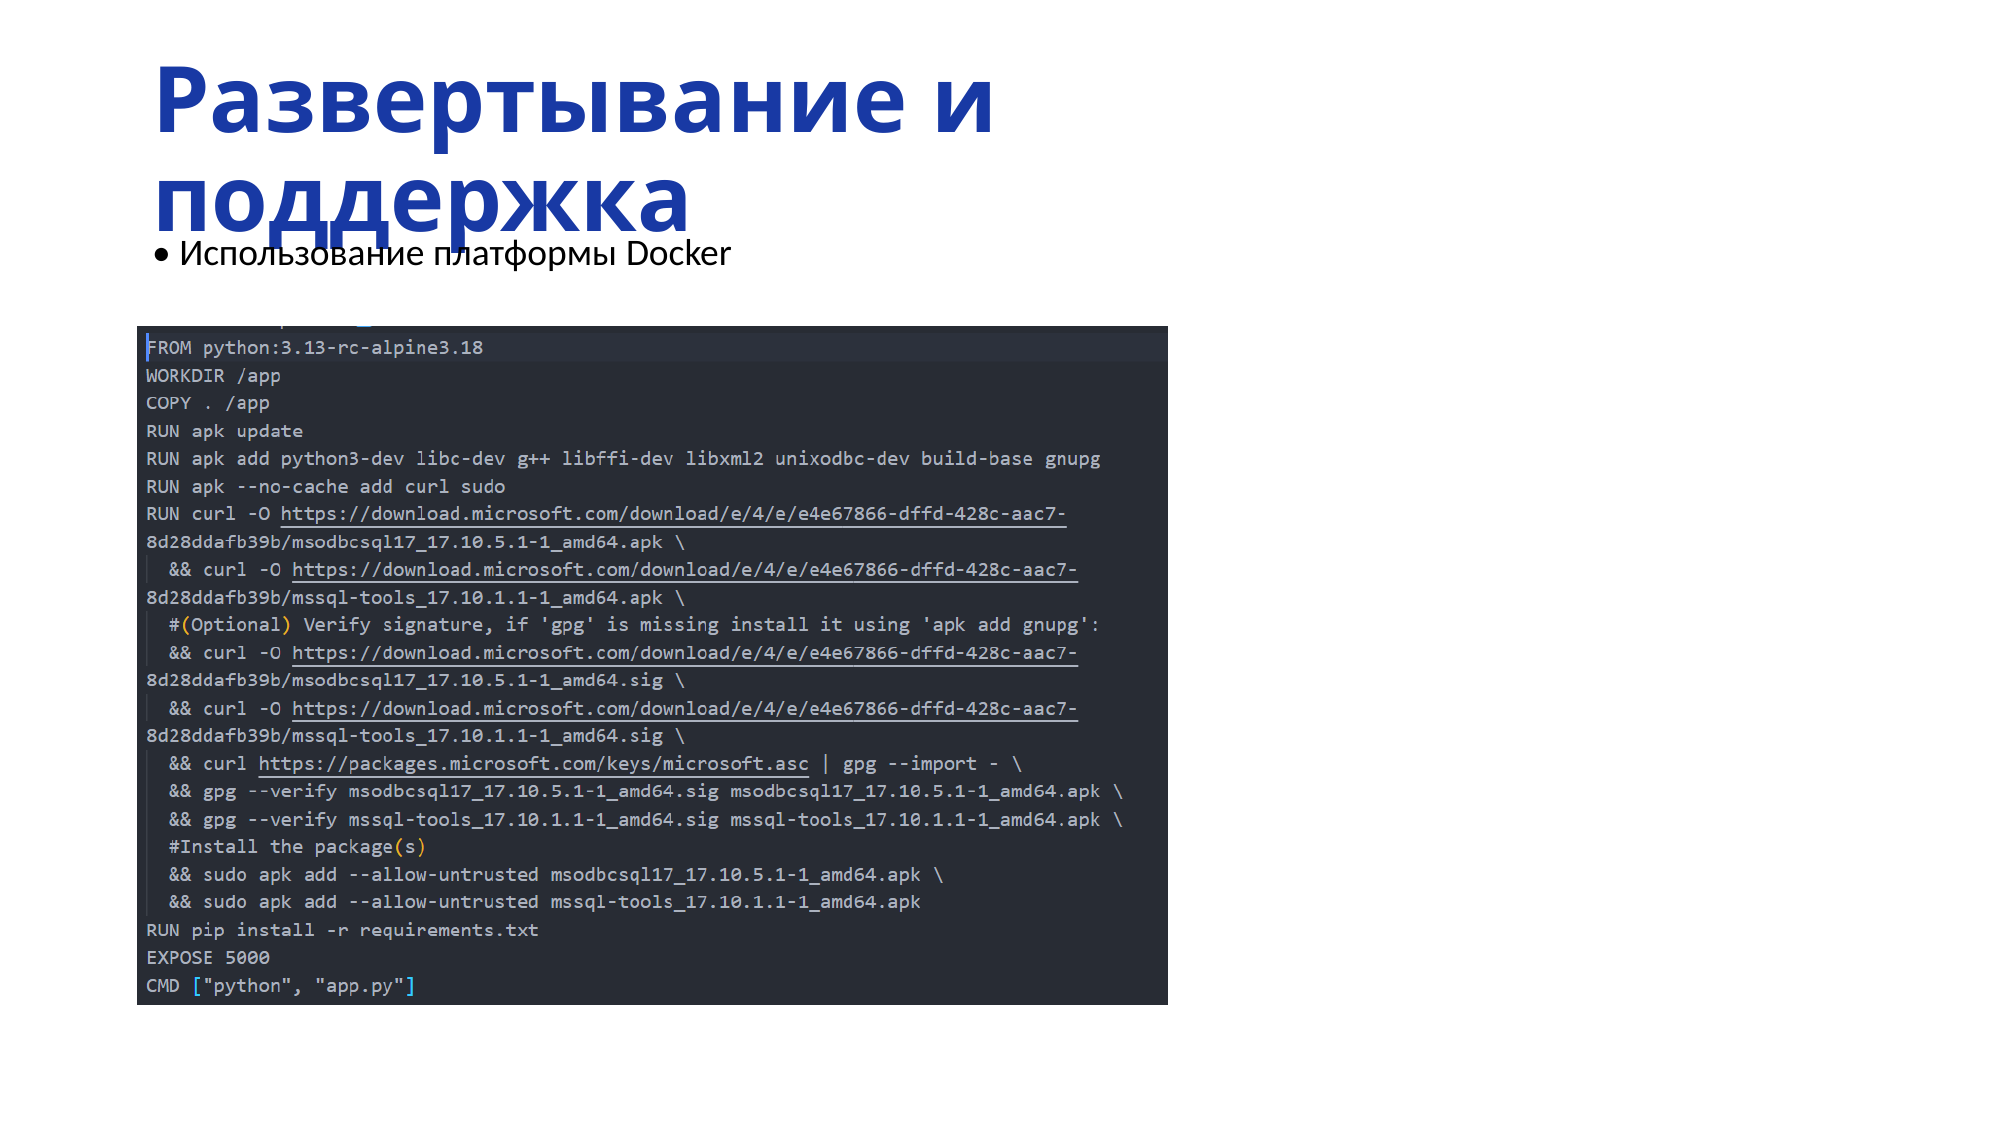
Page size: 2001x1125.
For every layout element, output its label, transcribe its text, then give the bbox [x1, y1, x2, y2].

picture [137, 326, 1168, 1005]
title Развертывание и поддержка [137, 44, 1510, 262]
text_box • Использование платформы Docker [137, 220, 762, 326]
